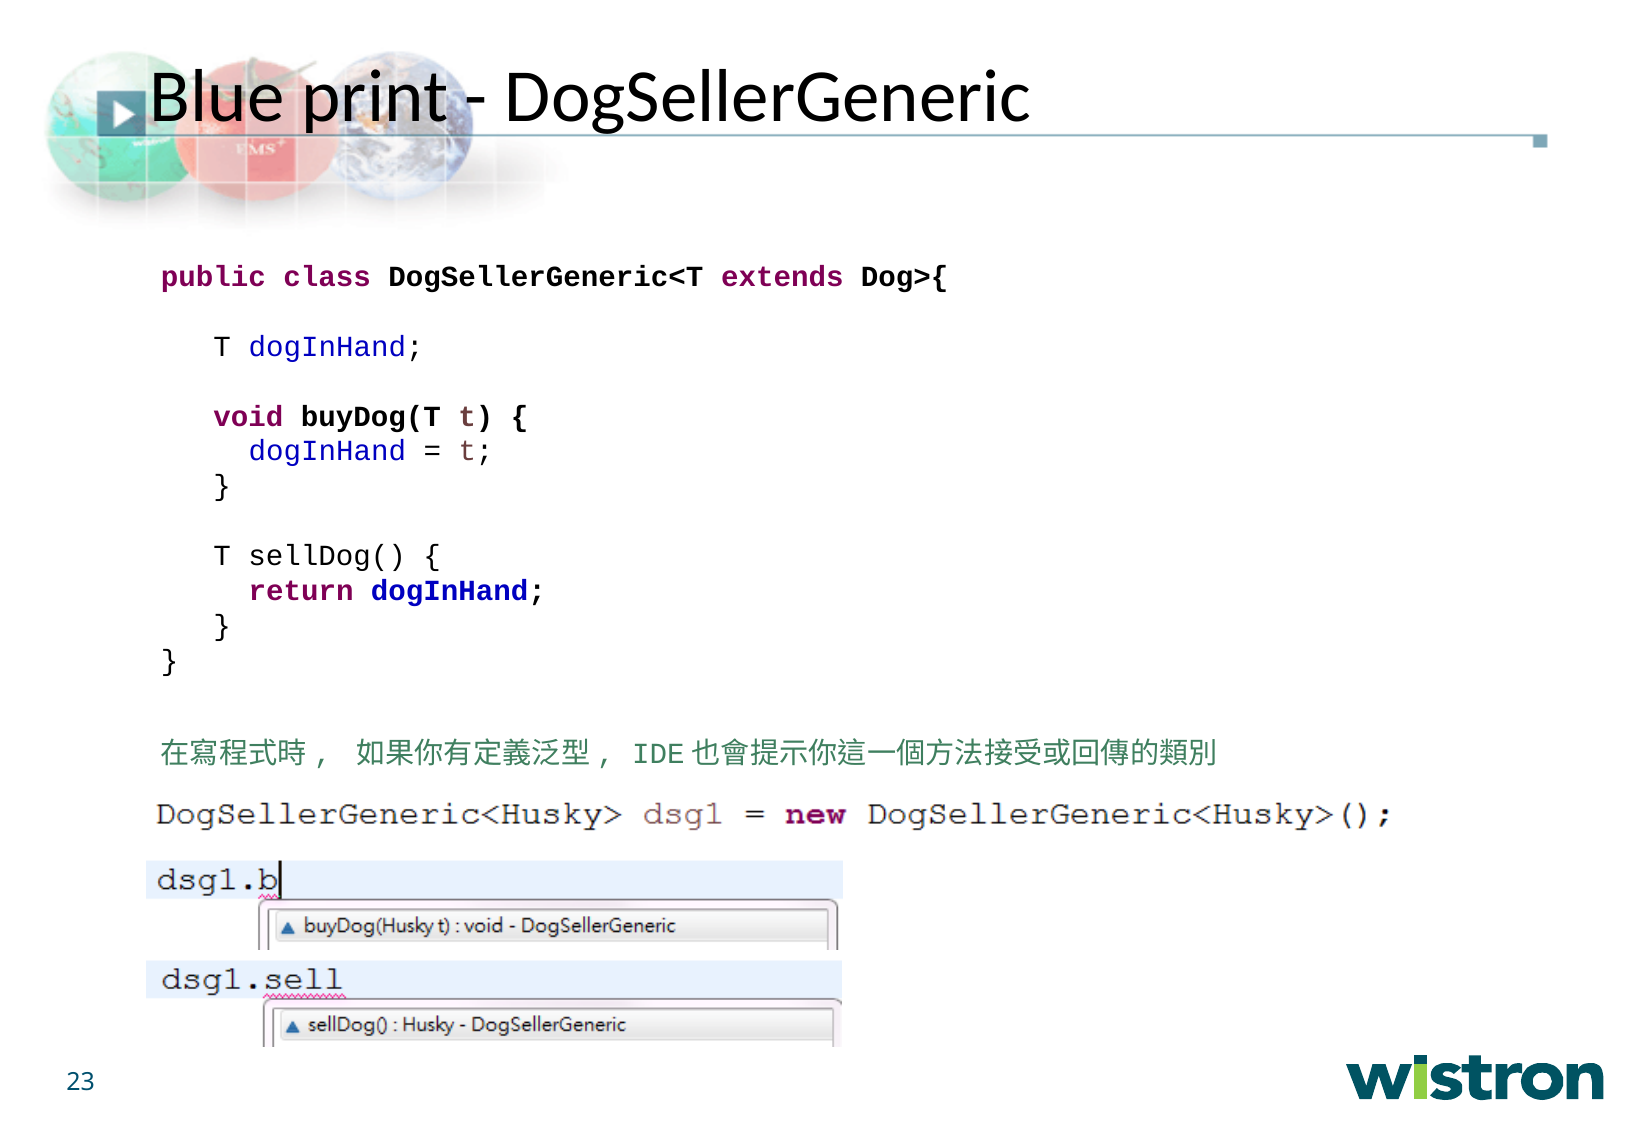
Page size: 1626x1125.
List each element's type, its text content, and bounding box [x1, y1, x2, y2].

text_box public class DogSellerGeneric<T extends Dog>{ T dogInHand; void buyDog(T t) { dogInHand = t; } T sellDog() { return dogInHand; } } [146, 249, 1373, 684]
picture [145, 845, 844, 950]
picture [145, 792, 1411, 836]
picture [145, 952, 842, 1048]
text_box 在寫程式時, 如果你有定義泛型, IDE也會提示你這一個方法接受或回傳的類別 [146, 726, 1489, 777]
picture [0, 0, 1625, 246]
text_box Blue print - DogSellerGeneric [135, 39, 1475, 145]
